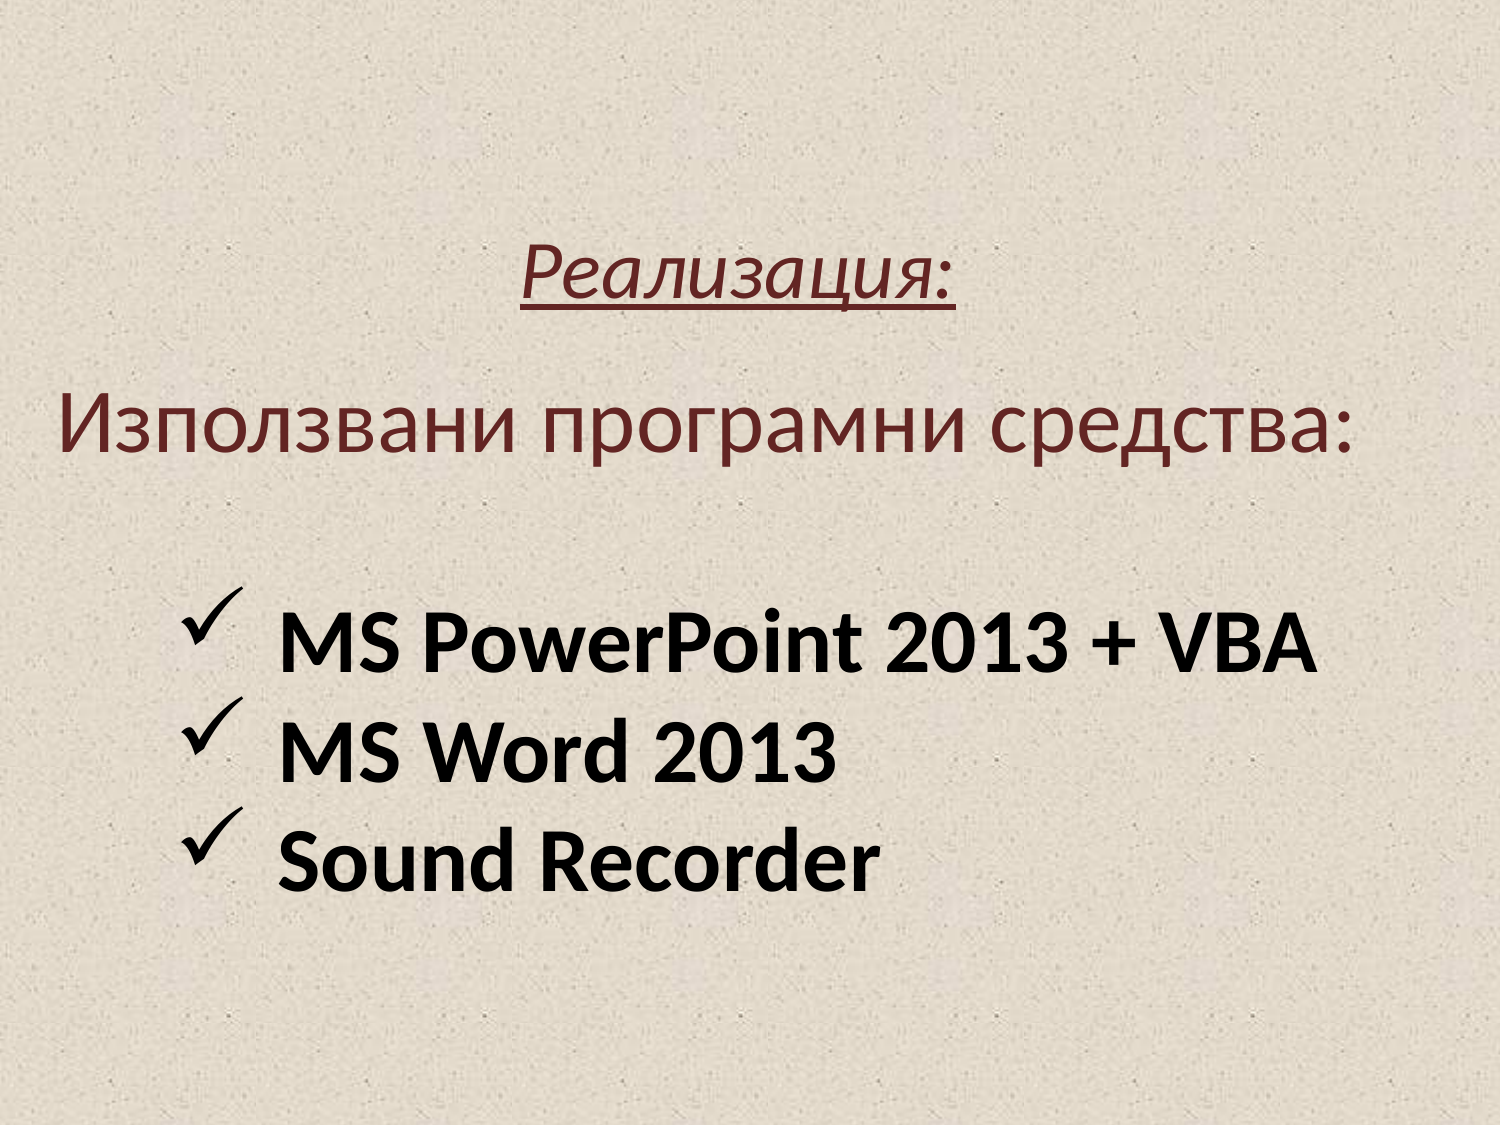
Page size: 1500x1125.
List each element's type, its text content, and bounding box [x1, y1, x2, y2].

text_box Реализация: Използвани програмни средства: MS PowerPoint 2013 + VBA MS Word 2013 Sound Recorder [41, 208, 1436, 918]
picture [0, 0, 1500, 1125]
